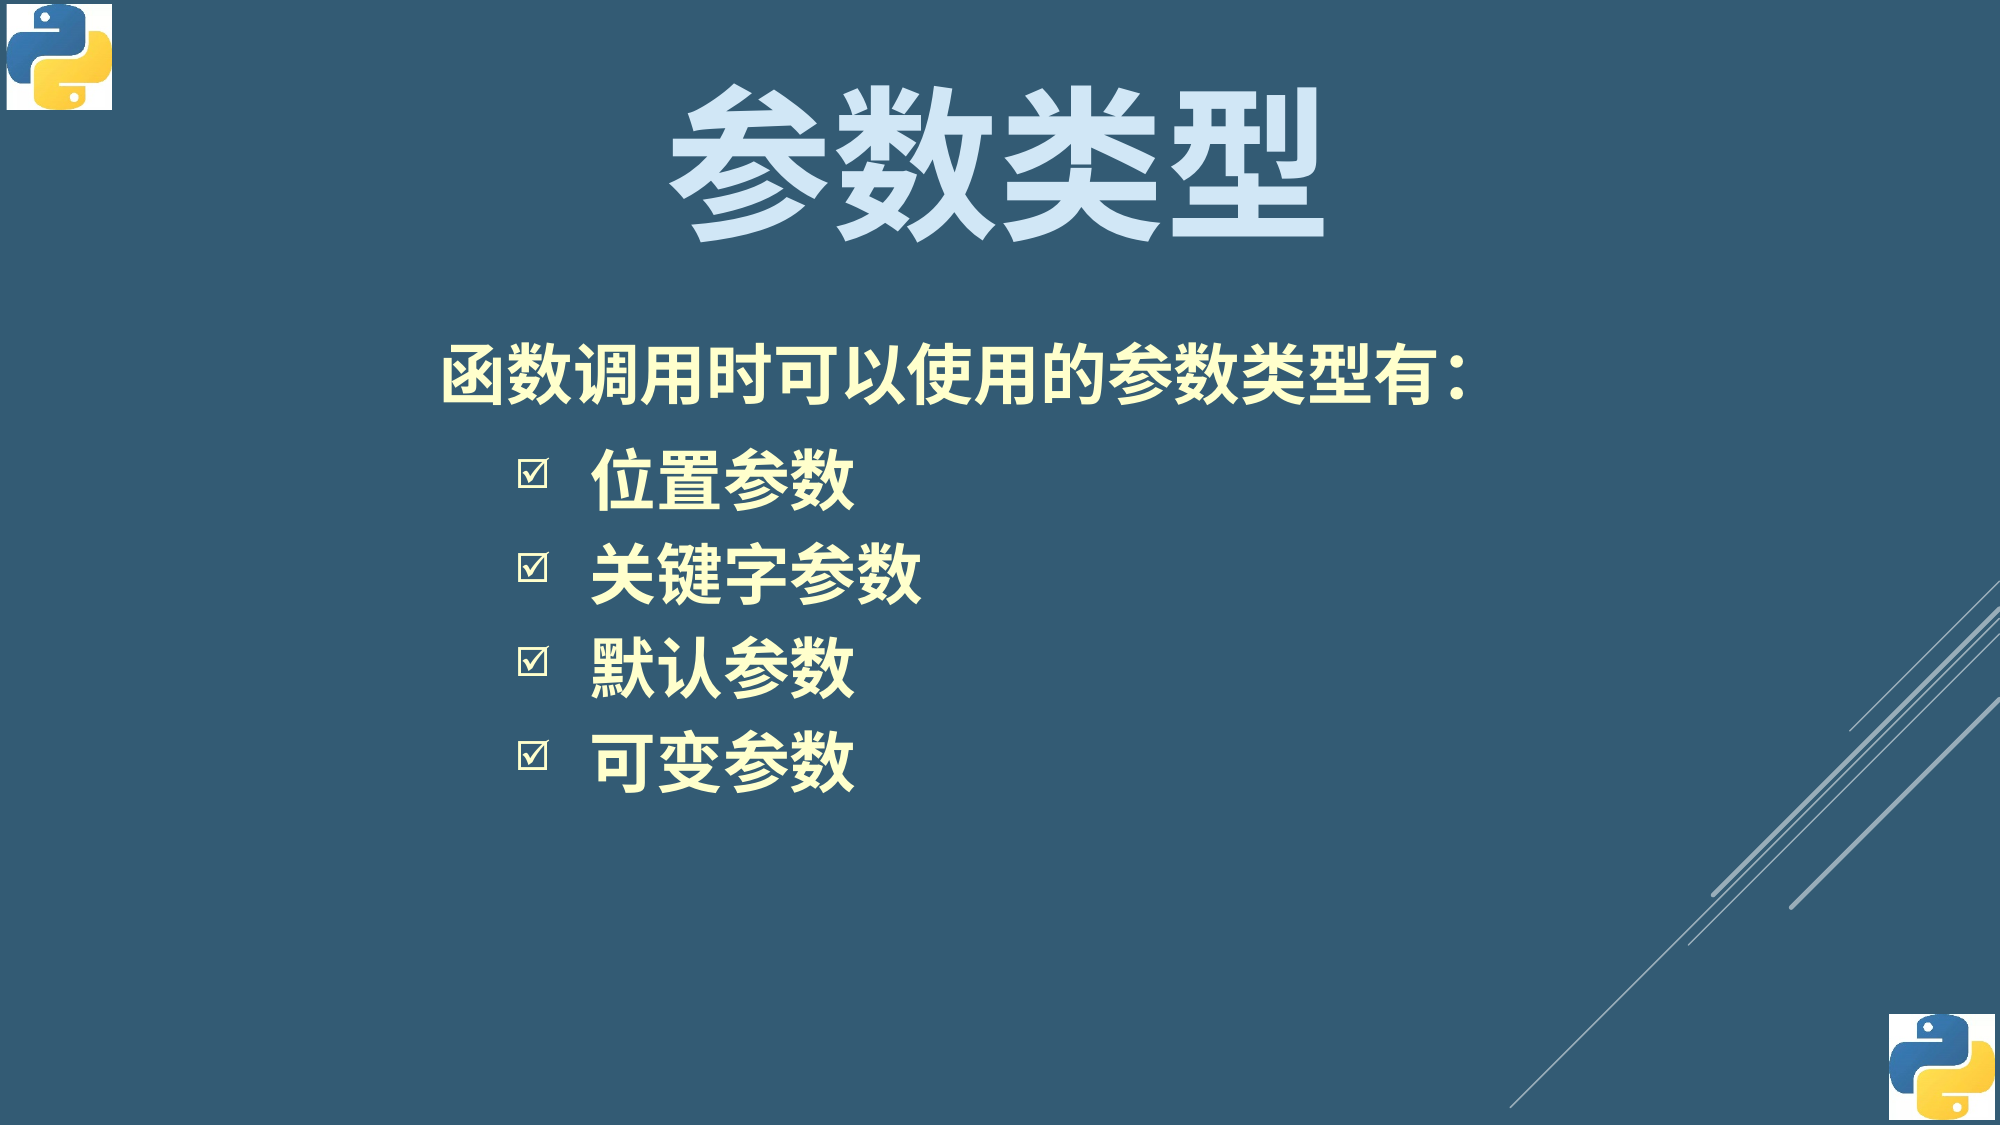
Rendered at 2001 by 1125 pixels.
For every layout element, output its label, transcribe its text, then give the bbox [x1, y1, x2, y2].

text_box 参数类型 [76, 53, 1922, 269]
picture [6, 4, 112, 110]
picture [1889, 1014, 1995, 1120]
text_box 函数调用时可以使用的参数类型有： 位置参数 关键字参数 默认参数 可变参数 [424, 325, 1567, 808]
